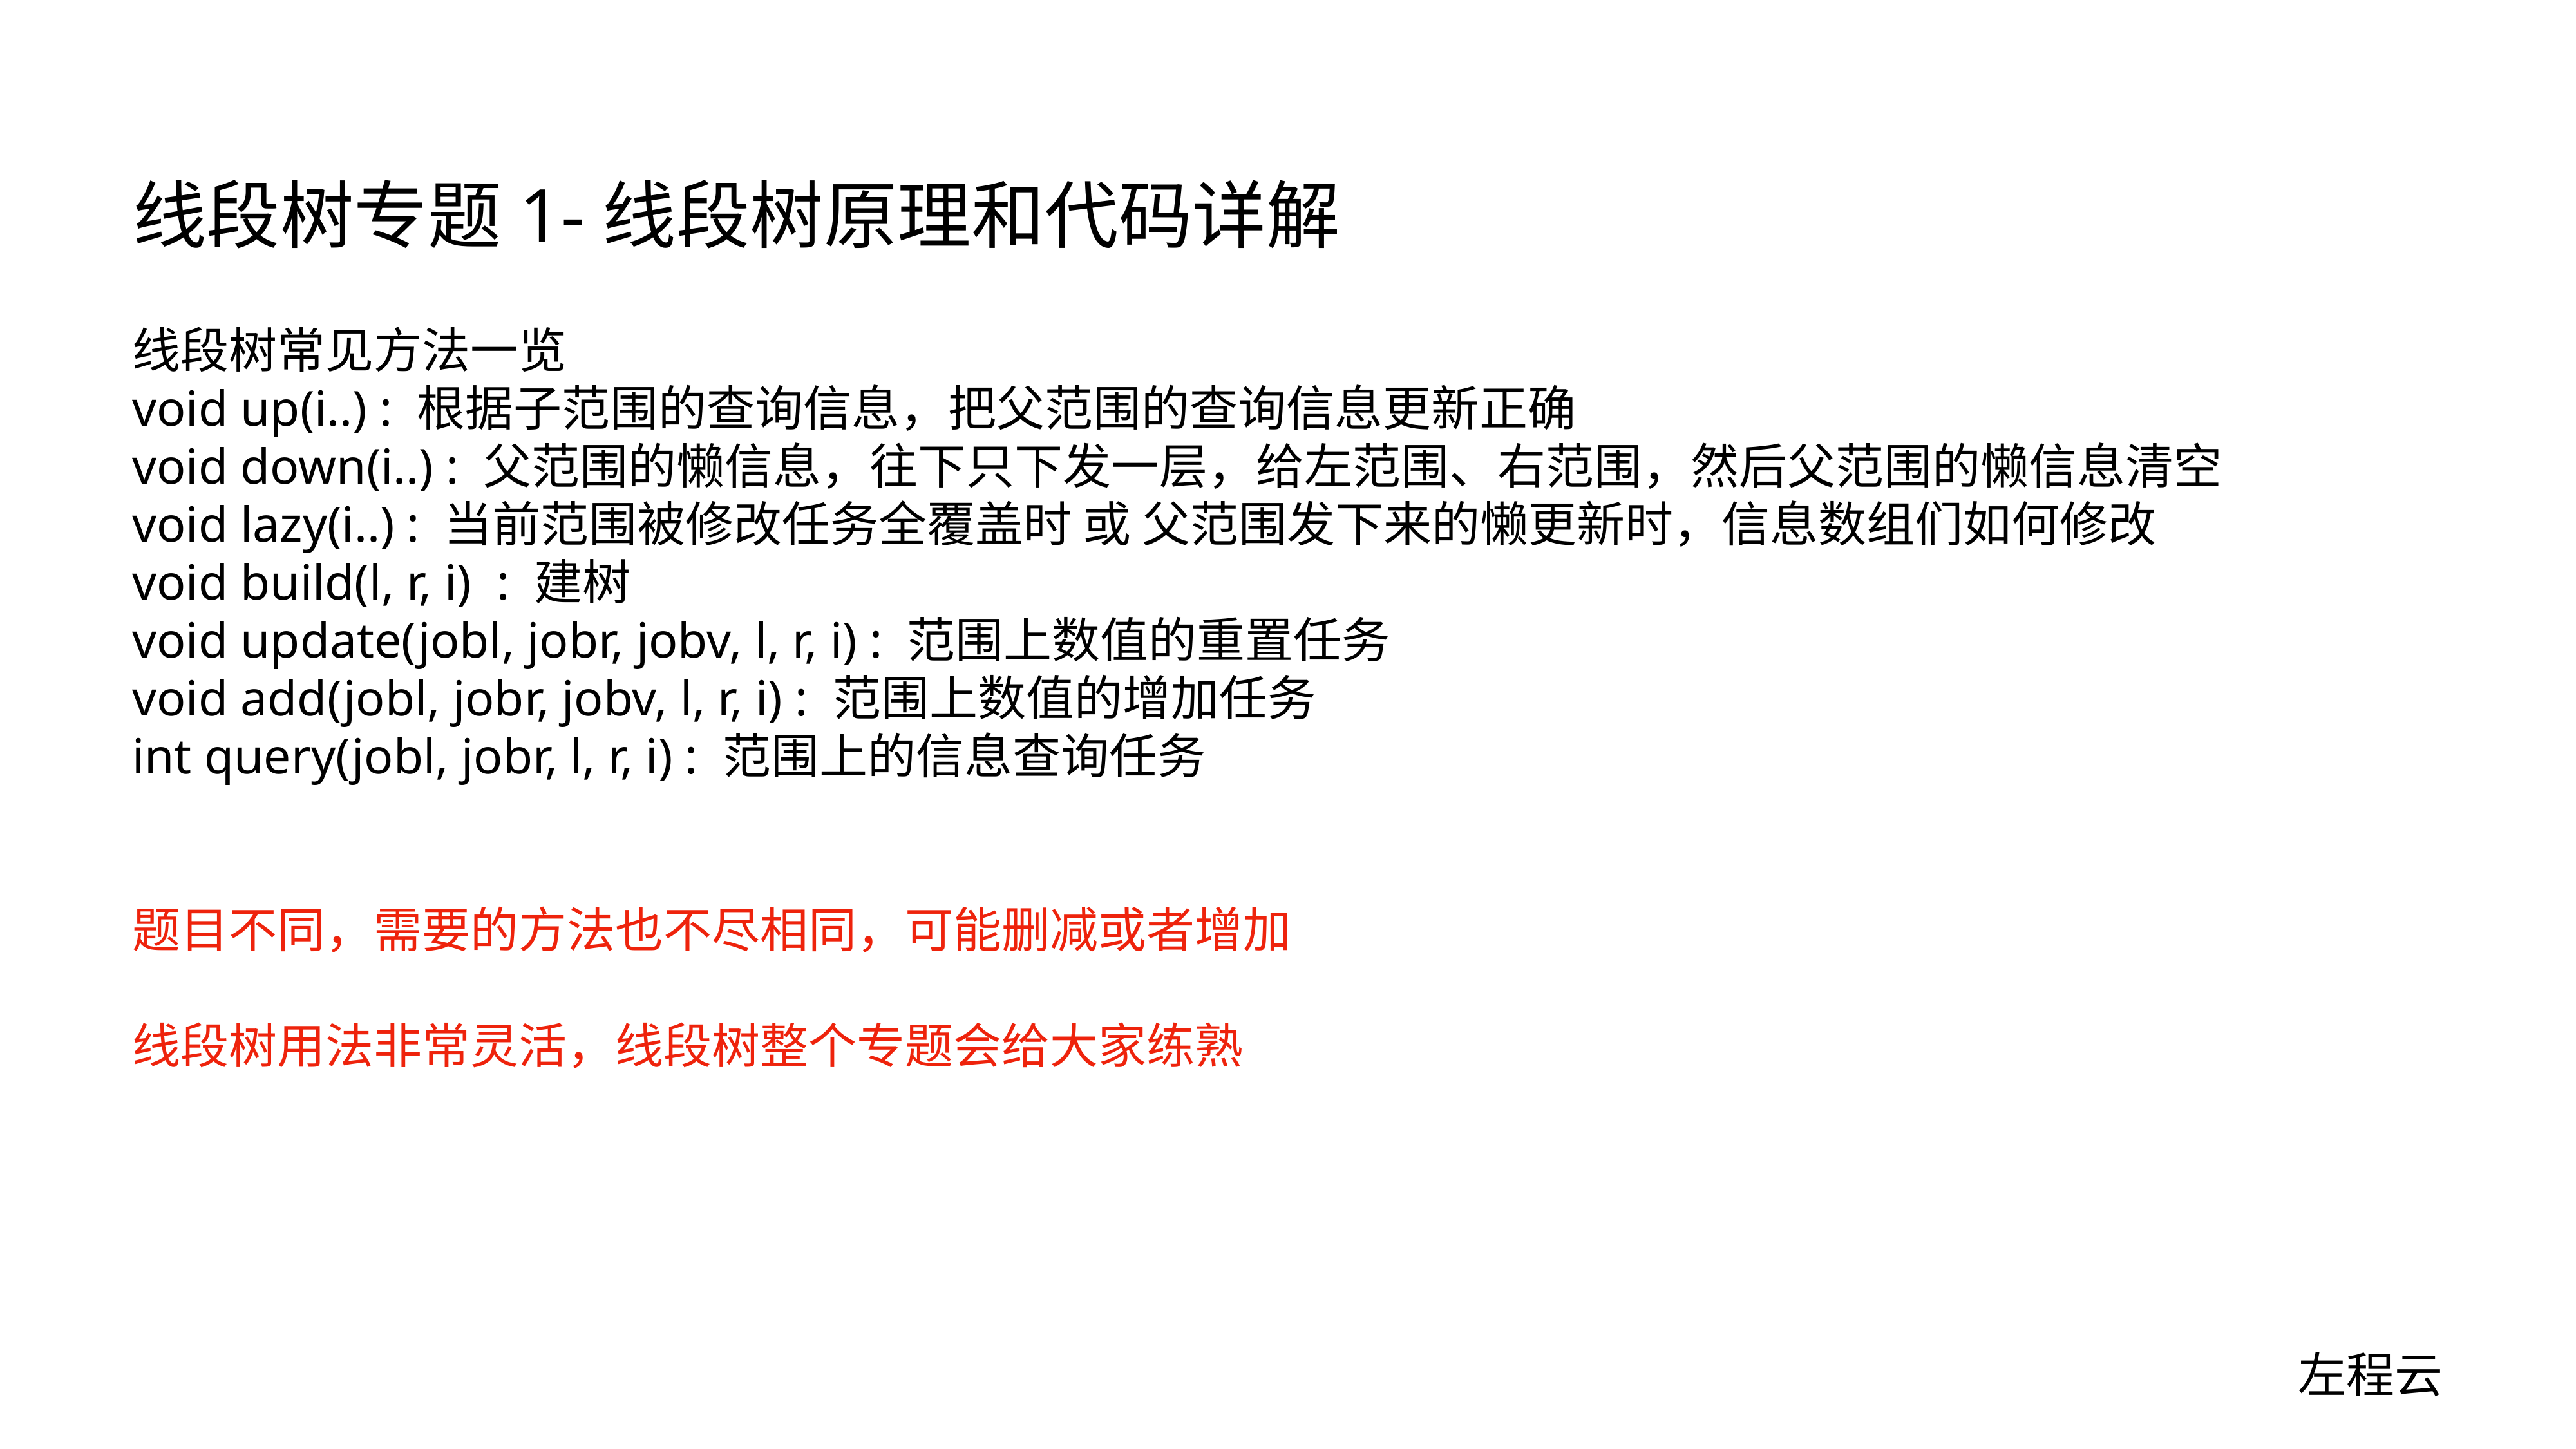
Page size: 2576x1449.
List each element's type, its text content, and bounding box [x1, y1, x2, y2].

text_box 线段树常见方法一览 void up(i..) : 根据子范围的查询信息，把父范围的查询信息更新正确 void down(i..) : 父范围的懒信息，往下只下发一层，给左范围、右范围，然后父范围的懒信息清空 void lazy(i..) : 当前范围被修改任务全覆盖时 或 父范围发下来的懒更新时，信息数组们如何修改 void build(l, r, i) : 建树 void update(jobl, jobr, jobv, l, r, i) : 范围上数值的重置任务 void add(jobl, jobr, jobv, l, r, i) : 范围上数值的增加任务 int query(jobl, jobr, l, r, i) : 范围上的信息查询任务 题目不同，需要的方法也不尽相同，可能删减或者增加 线段树用法非常灵活，线段树整个专题会给大家练熟 [127, 314, 2449, 1304]
title 线段树专题1-线段树原理和代码详解 [127, 48, 2449, 263]
text_box 左程云 [127, 1339, 2449, 1408]
